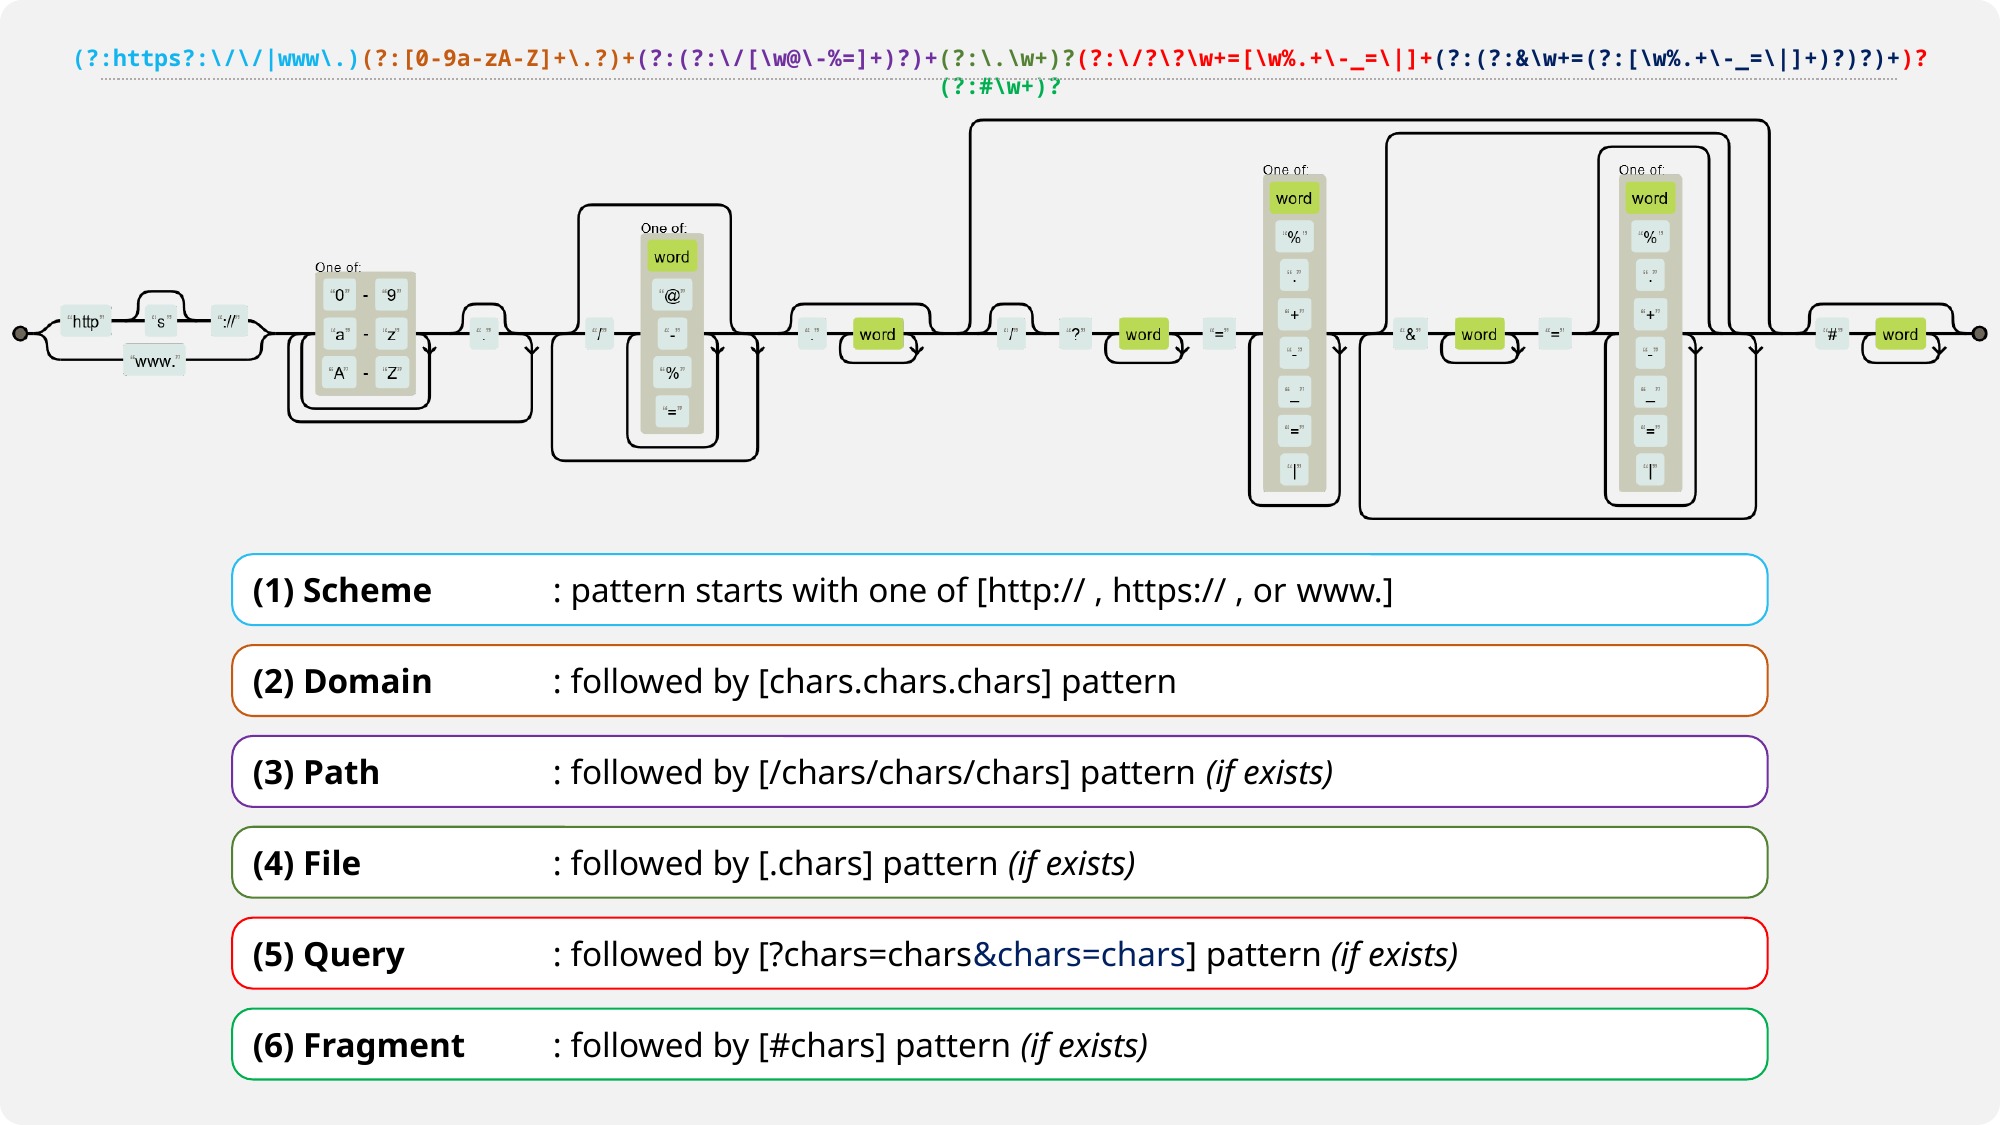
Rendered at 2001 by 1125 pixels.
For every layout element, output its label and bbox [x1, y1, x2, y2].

text_box [0, 0, 2000, 1125]
